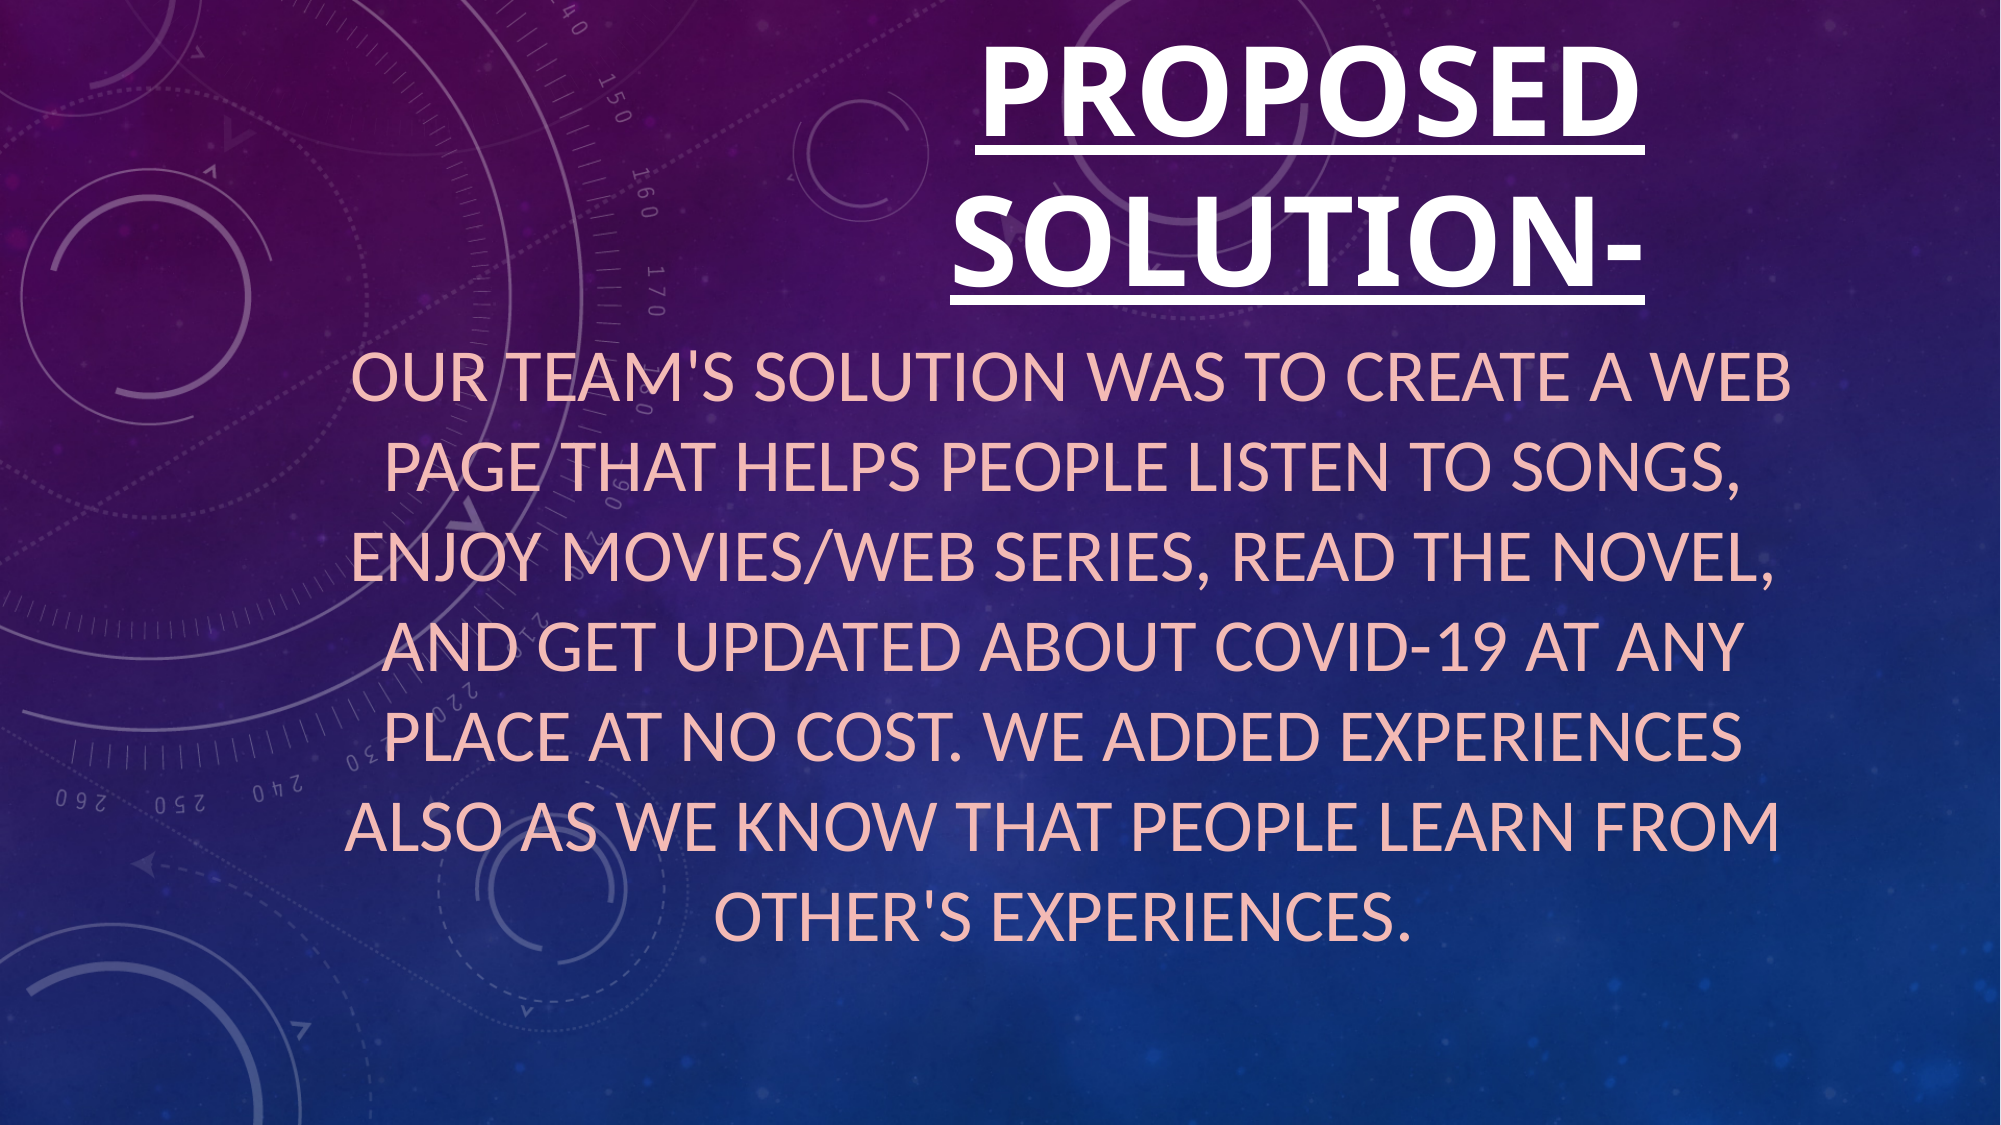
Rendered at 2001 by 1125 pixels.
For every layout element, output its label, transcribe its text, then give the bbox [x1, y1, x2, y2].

picture [0, 0, 2001, 1125]
title Proposed Solution- [421, 0, 1660, 318]
subtitle Our team's solution was to create a web page that helps people listen to songs, enjoy movies/web series, read the novel, and get updated about COVID-19 at any place at no cost. We added experiences also as we know that people learn from other's experiences. [302, 318, 1826, 1053]
